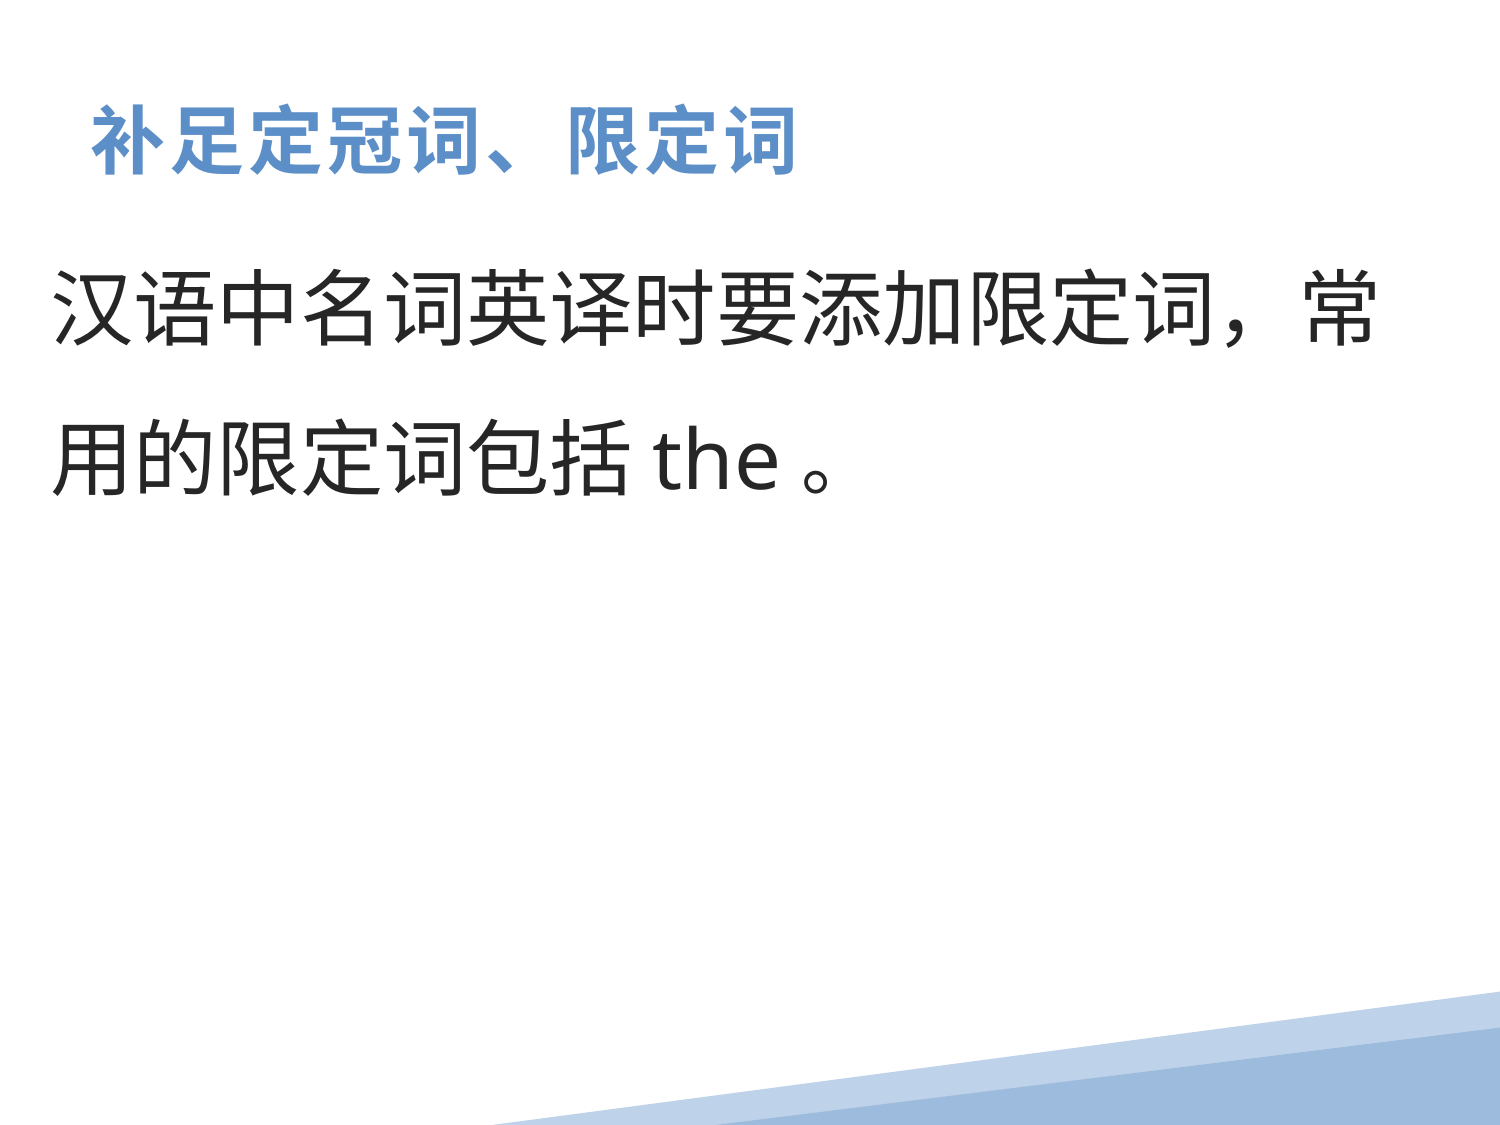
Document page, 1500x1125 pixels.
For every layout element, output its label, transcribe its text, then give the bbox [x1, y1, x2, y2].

list 汉语中名词英译时要添加限定词，常用的限定词包括the。 [35, 199, 1470, 1005]
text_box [492, 991, 1500, 1125]
title 补足定冠词、限定词 [75, 45, 1425, 199]
